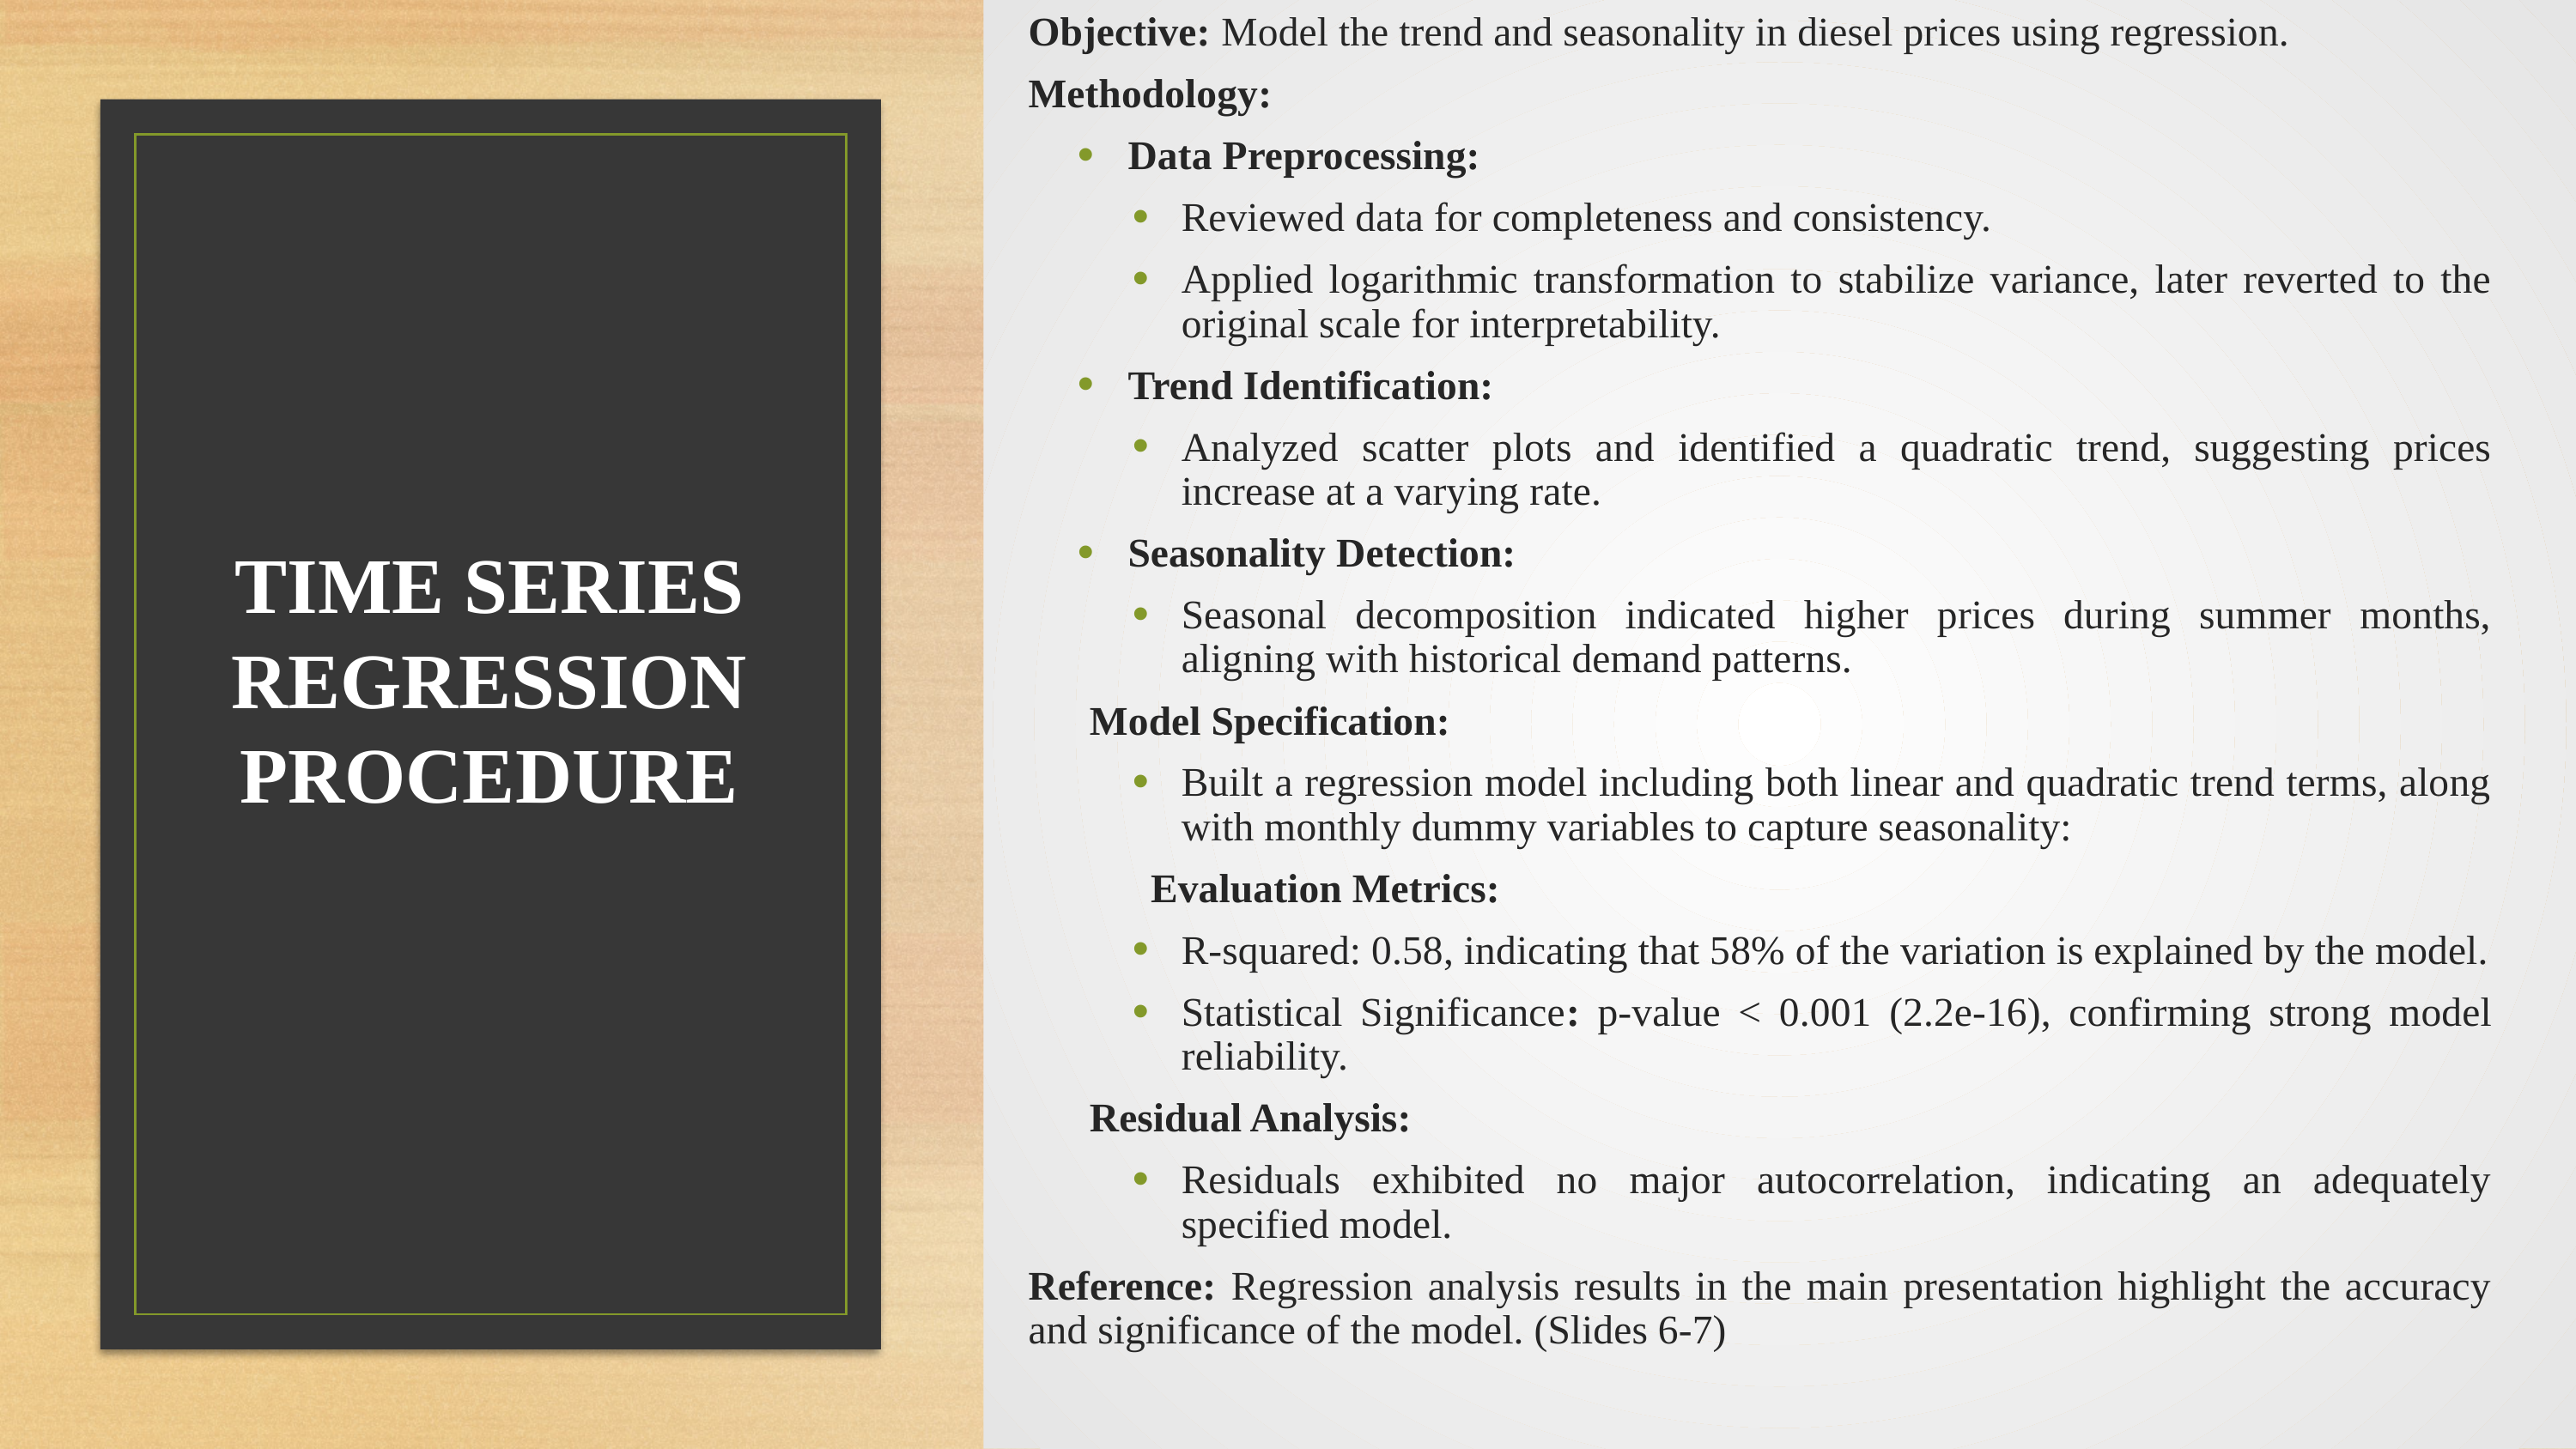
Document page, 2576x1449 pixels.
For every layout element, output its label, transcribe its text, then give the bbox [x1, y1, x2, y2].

text_box [0, 0, 982, 1449]
text_box [99, 98, 882, 1350]
text_box [982, 0, 2576, 1449]
text_box Objective: Model the trend and seasonality in diesel prices using regression. Methodology: Data Preprocessing: Reviewed data for completeness and consistency. Applied logarithmic transformation to stabilize variance, later reverted to the original scale for interpretability. Trend Identification: Analyzed scatter plots and identified a quadratic trend, suggesting prices increase at a varying rate. Seasonality Detection: Seasonal decomposition indicated higher prices during summer months, aligning with historical demand patterns. Model Specification: Built a regression model including both linear and quadratic trend terms, along with monthly dummy variables to capture seasonality: Evaluation Metrics: R-squared: 0.58, indicating that 58% of the variation is explained by the model. Statistical Significance: p-value < 0.001 (2.2e-16), confirming strong model reliability. Residual Analysis: Residuals exhibited no major autocorrelation, indicating an adequately specified model. Reference: Regression analysis results in the main presentation highlight the accuracy and significance of the model. (Slides 6-7) [1015, 3, 2508, 1368]
text_box [135, 134, 847, 1315]
title TIME SERIES REGRESSION PROCEDURE [201, 201, 779, 1246]
